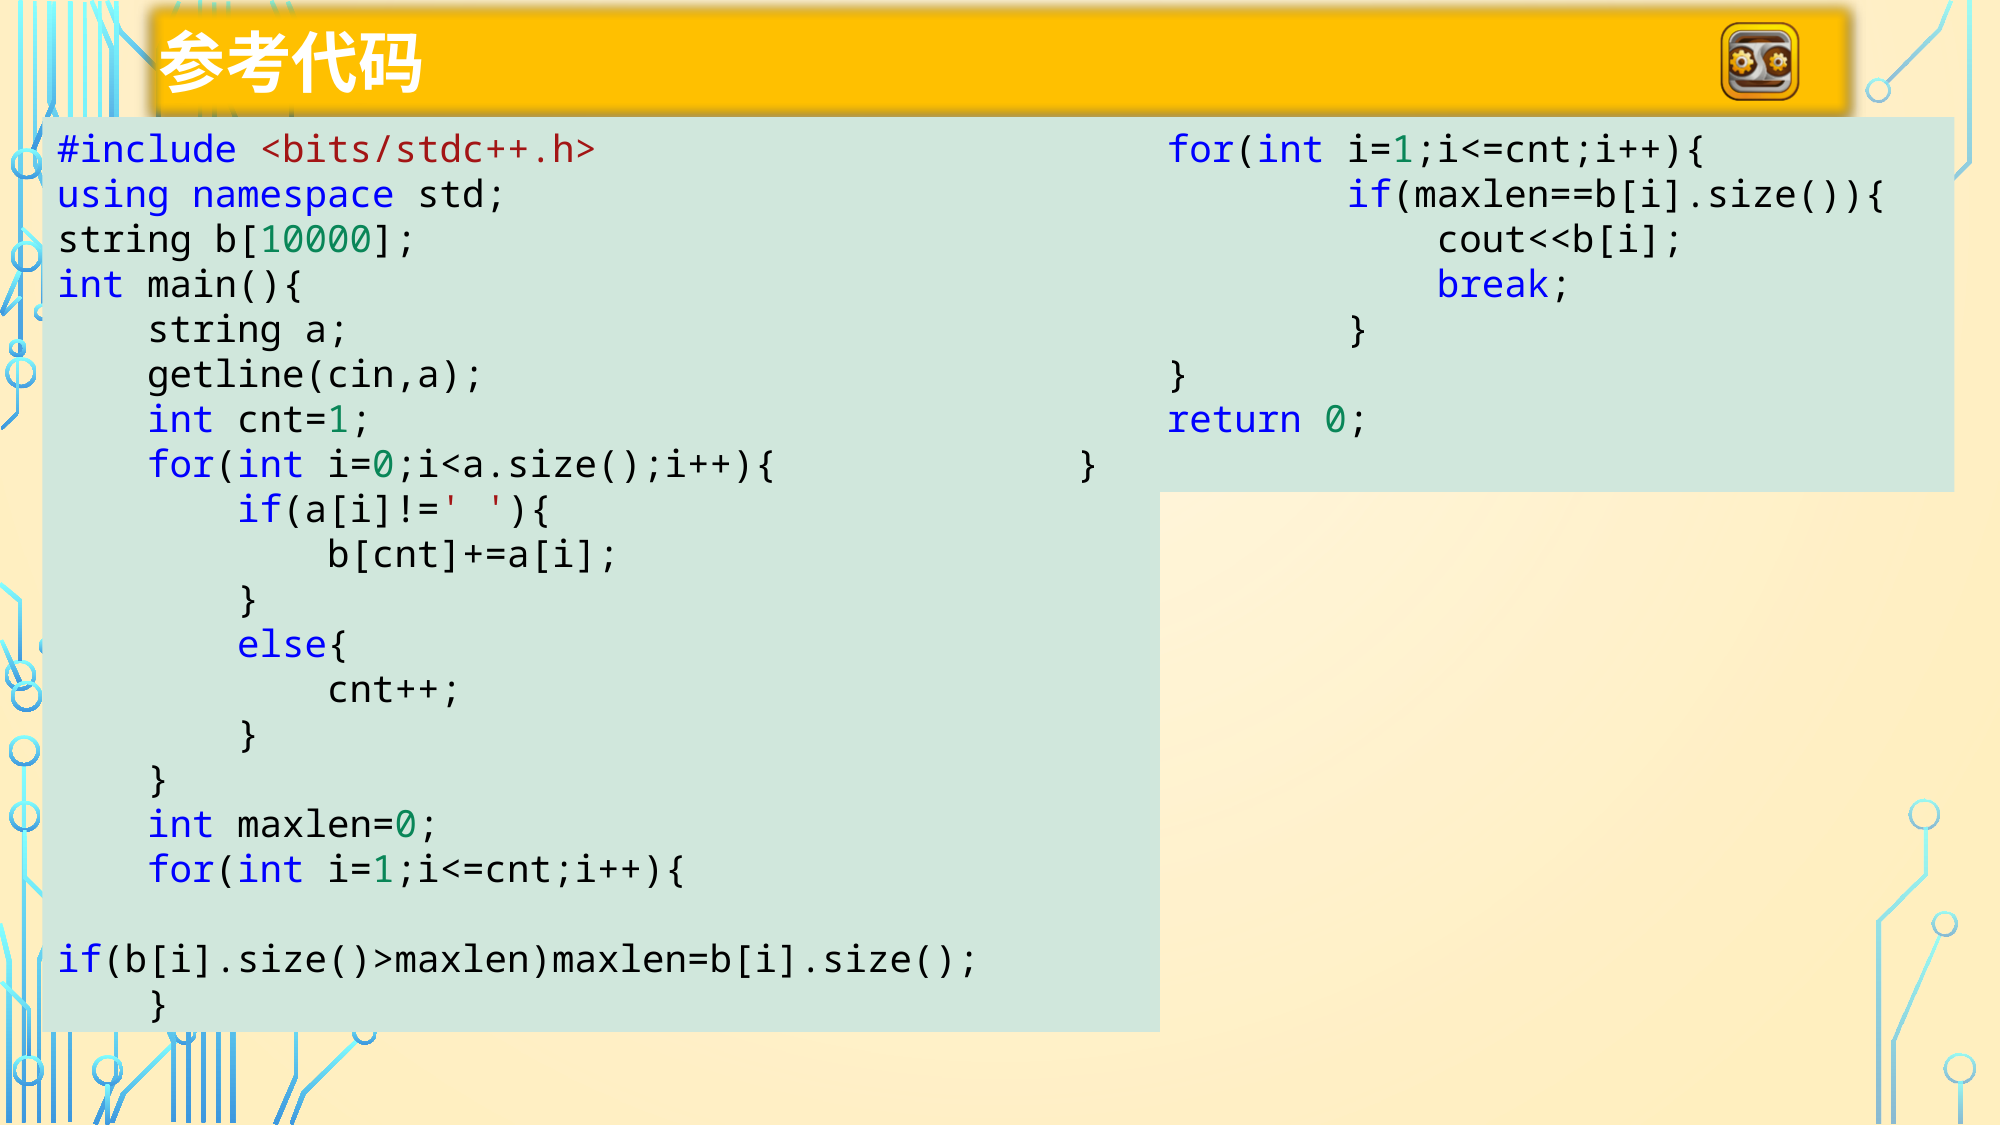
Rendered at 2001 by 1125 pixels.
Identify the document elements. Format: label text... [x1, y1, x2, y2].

text_box for(int i=1;i<=cnt;i++){ if(maxlen==b[i].size()){ cout<<b[i]; break; } } return 0; } [1062, 117, 1955, 492]
text_box #include <bits/stdc++.h> using namespace std; string b[10000]; int main(){ string a; getline(cin,a); int cnt=1; for(int i=0;i<a.size();i++){ if(a[i]!=' '){ b[cnt]+=a[i]; } else{ cnt++; } } int maxlen=0; for(int i=1;i<=cnt;i++){ if(b[i].size()>maxlen)maxlen=b[i].size(); } [42, 117, 1160, 1032]
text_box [143, 0, 1857, 123]
